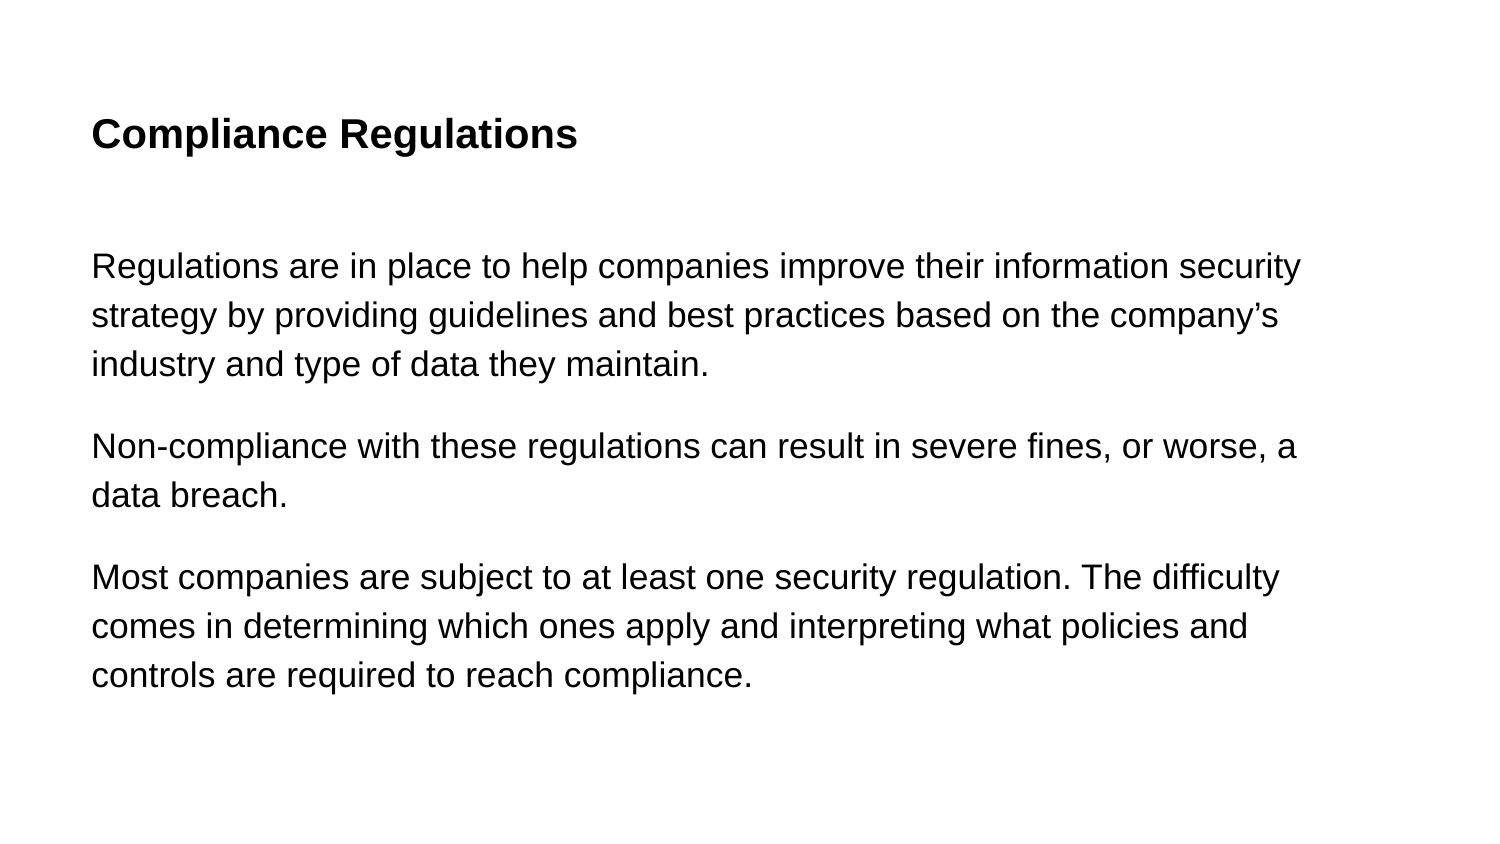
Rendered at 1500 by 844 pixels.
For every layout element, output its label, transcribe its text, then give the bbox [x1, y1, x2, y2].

title Compliance Regulations [91, 87, 1409, 206]
list Regulations are in place to help companies improve their information security strategy by providing guidelines and best practices based on the company’s industry and type of data they maintain. Non-compliance with these regulations can result in severe fines, or worse, a data breach. Most companies are subject to at least one security regulation. The difficulty comes in determining which ones apply and interpreting what policies and controls are required to reach compliance. [91, 236, 1371, 621]
